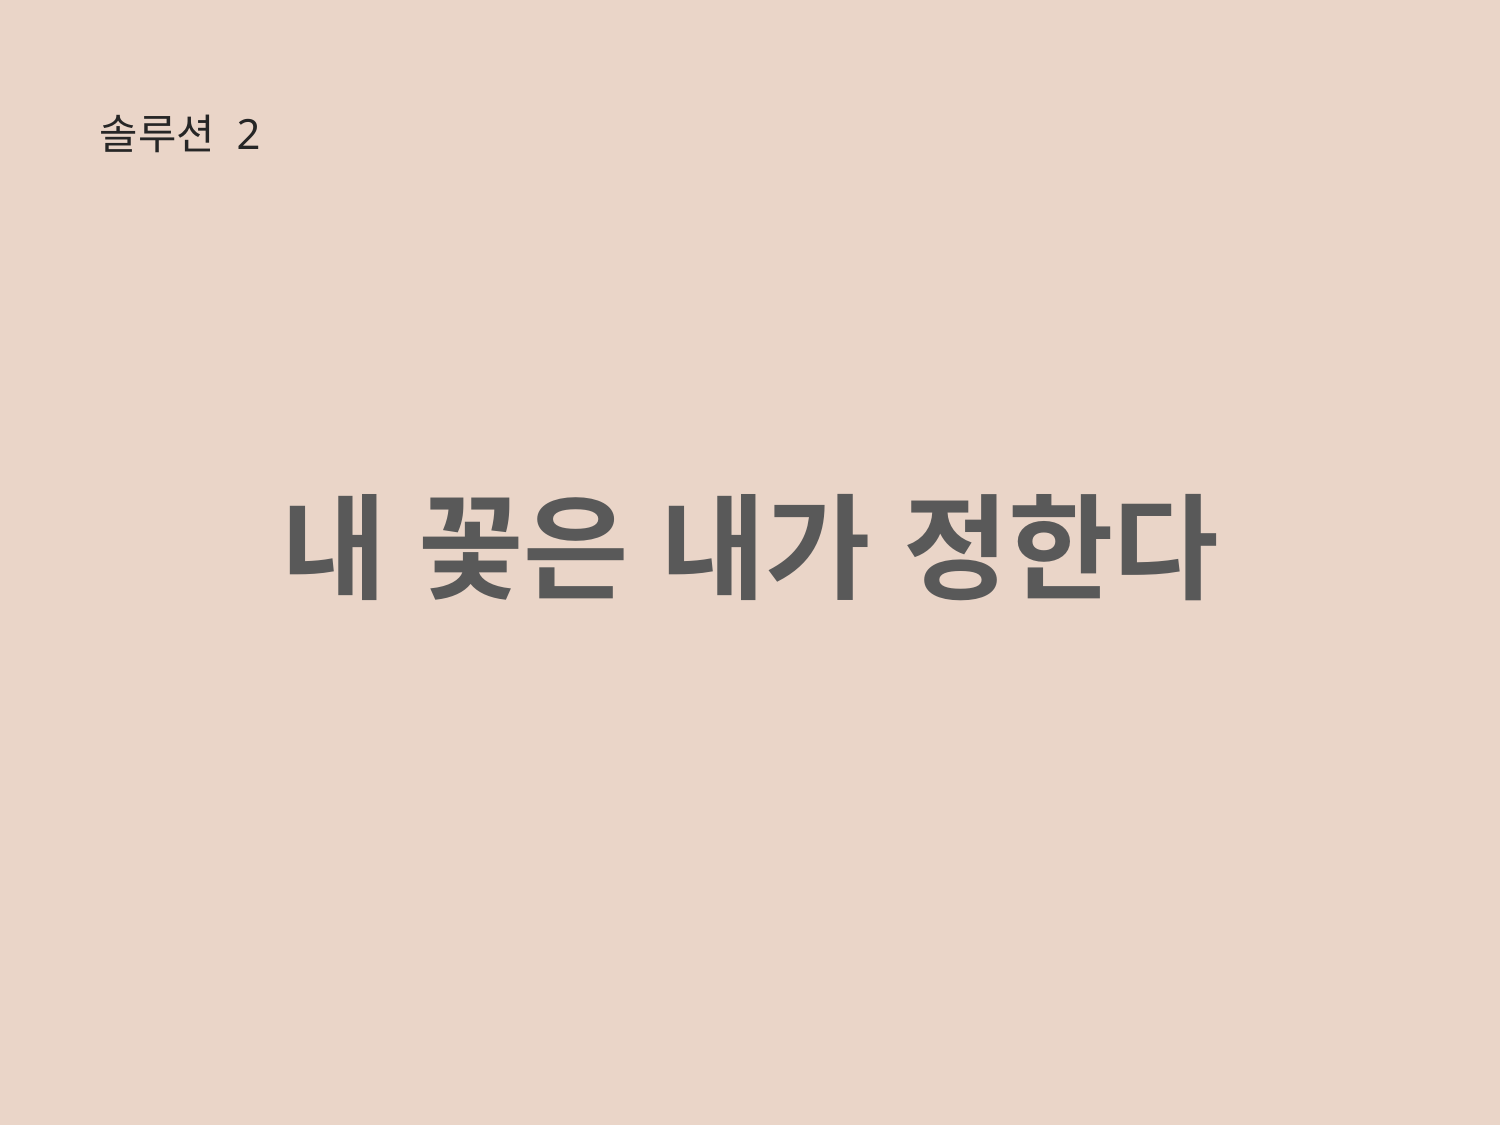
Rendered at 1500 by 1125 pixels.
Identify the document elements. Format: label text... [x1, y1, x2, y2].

text_box 내 꽃은 내가 정한다 [0, 467, 1500, 693]
text_box 솔루션 2 [0, 0, 361, 197]
